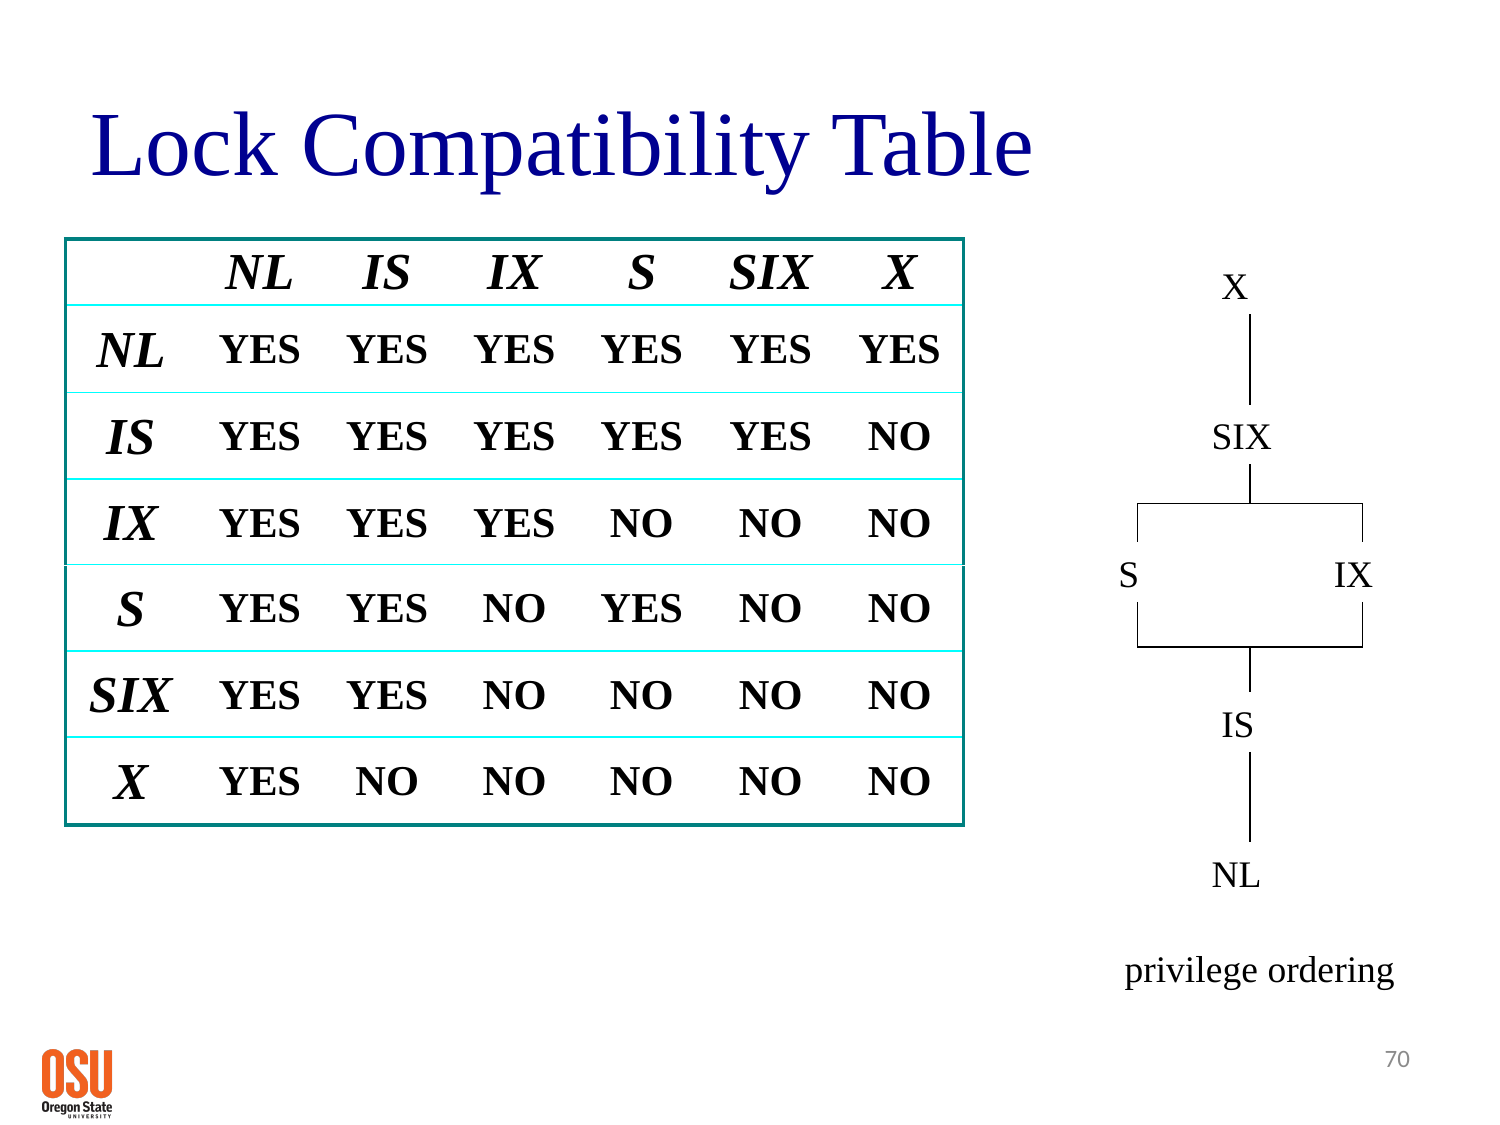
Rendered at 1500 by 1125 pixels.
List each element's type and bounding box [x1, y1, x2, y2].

slide_number [1074, 1042, 1425, 1103]
title [75, 45, 1425, 233]
text_box [46, 237, 1426, 918]
text_box [1109, 937, 1411, 998]
